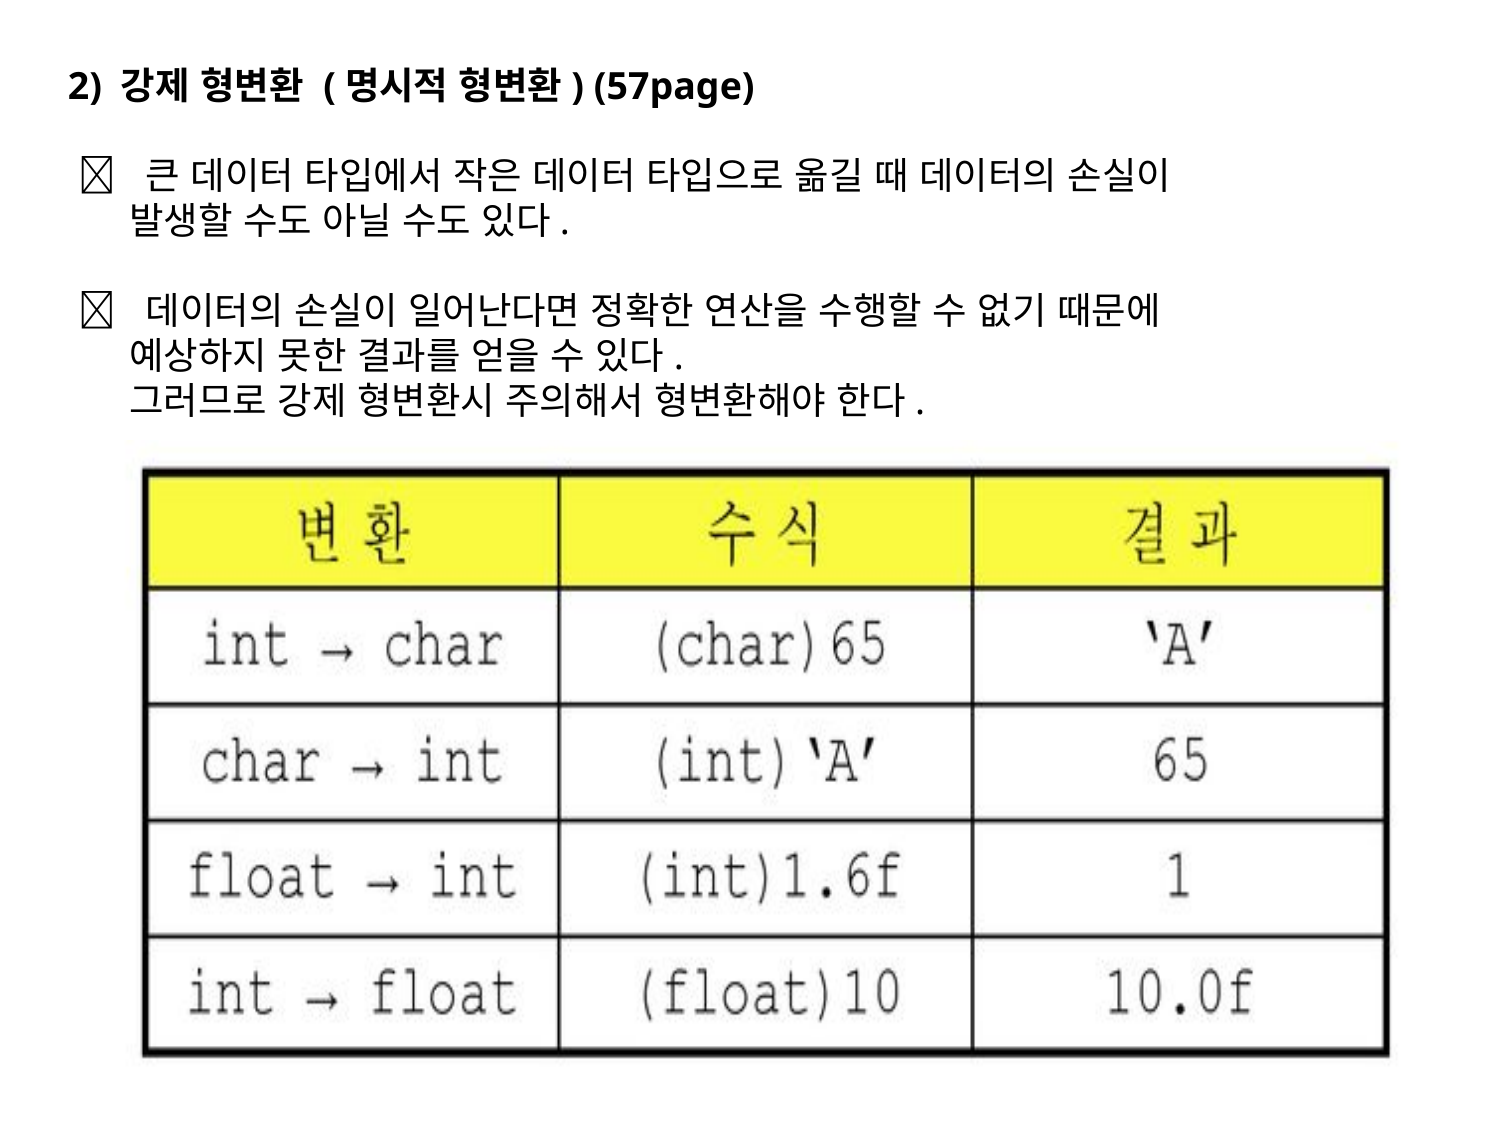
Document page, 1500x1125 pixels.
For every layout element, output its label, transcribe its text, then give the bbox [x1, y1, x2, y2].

text_box 2) 강제 형변환 (명시적 형변환) (57page) 📌 큰 데이터 타입에서 작은 데이터 타입으로 옮길 때 데이터의 손실이 발생할 수도 아닐 수도 있다. 📌 데이터의 손실이 일어난다면 정확한 연산을 수행할 수 없기 때문에 예상하지 못한 결과를 얻을 수 있다. 그러므로 강제 형변환시 주의해서 형변환해야 한다. [53, 54, 1388, 475]
picture [123, 440, 1412, 1083]
